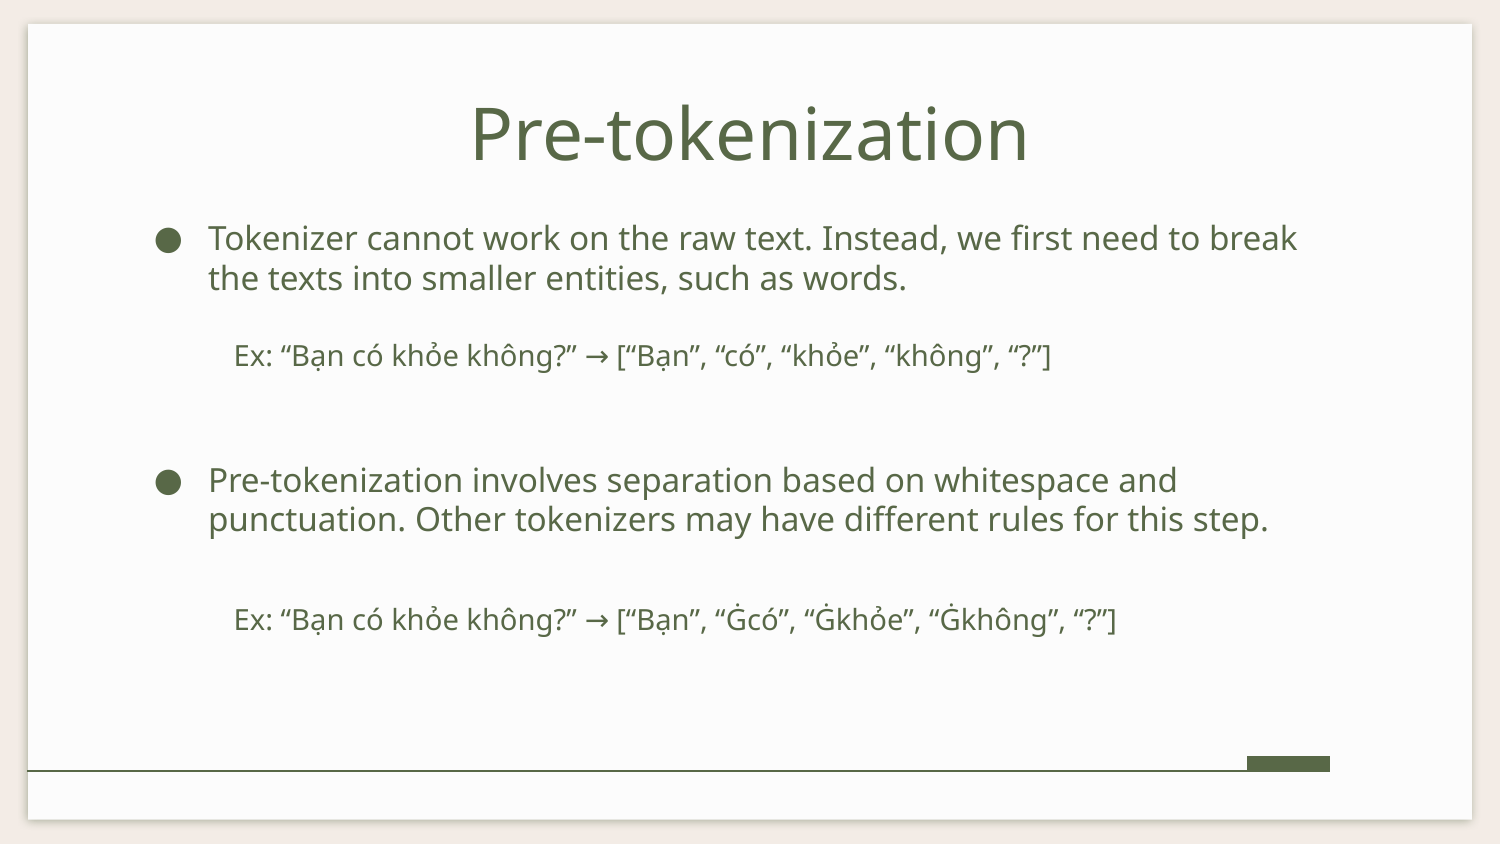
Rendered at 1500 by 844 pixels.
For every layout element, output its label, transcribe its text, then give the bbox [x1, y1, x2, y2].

title Pre-tokenization [118, 72, 1382, 167]
list Tokenizer cannot work on the raw text. Instead, we first need to break the texts into smaller entities, such as words. [118, 202, 1336, 346]
text_box Ex: “Bạn có khỏe không?” → [“Bạn”, “Ġcó”, “Ġkhỏe”, “Ġkhông”, “?”] [218, 570, 1376, 702]
list Pre-tokenization involves separation based on whitespace and punctuation. Other tokenizers may have different rules for this step. [118, 443, 1336, 606]
text_box Ex: “Bạn có khỏe không?” → [“Bạn”, “có”, “khỏe”, “không”, “?”] [218, 321, 1189, 387]
